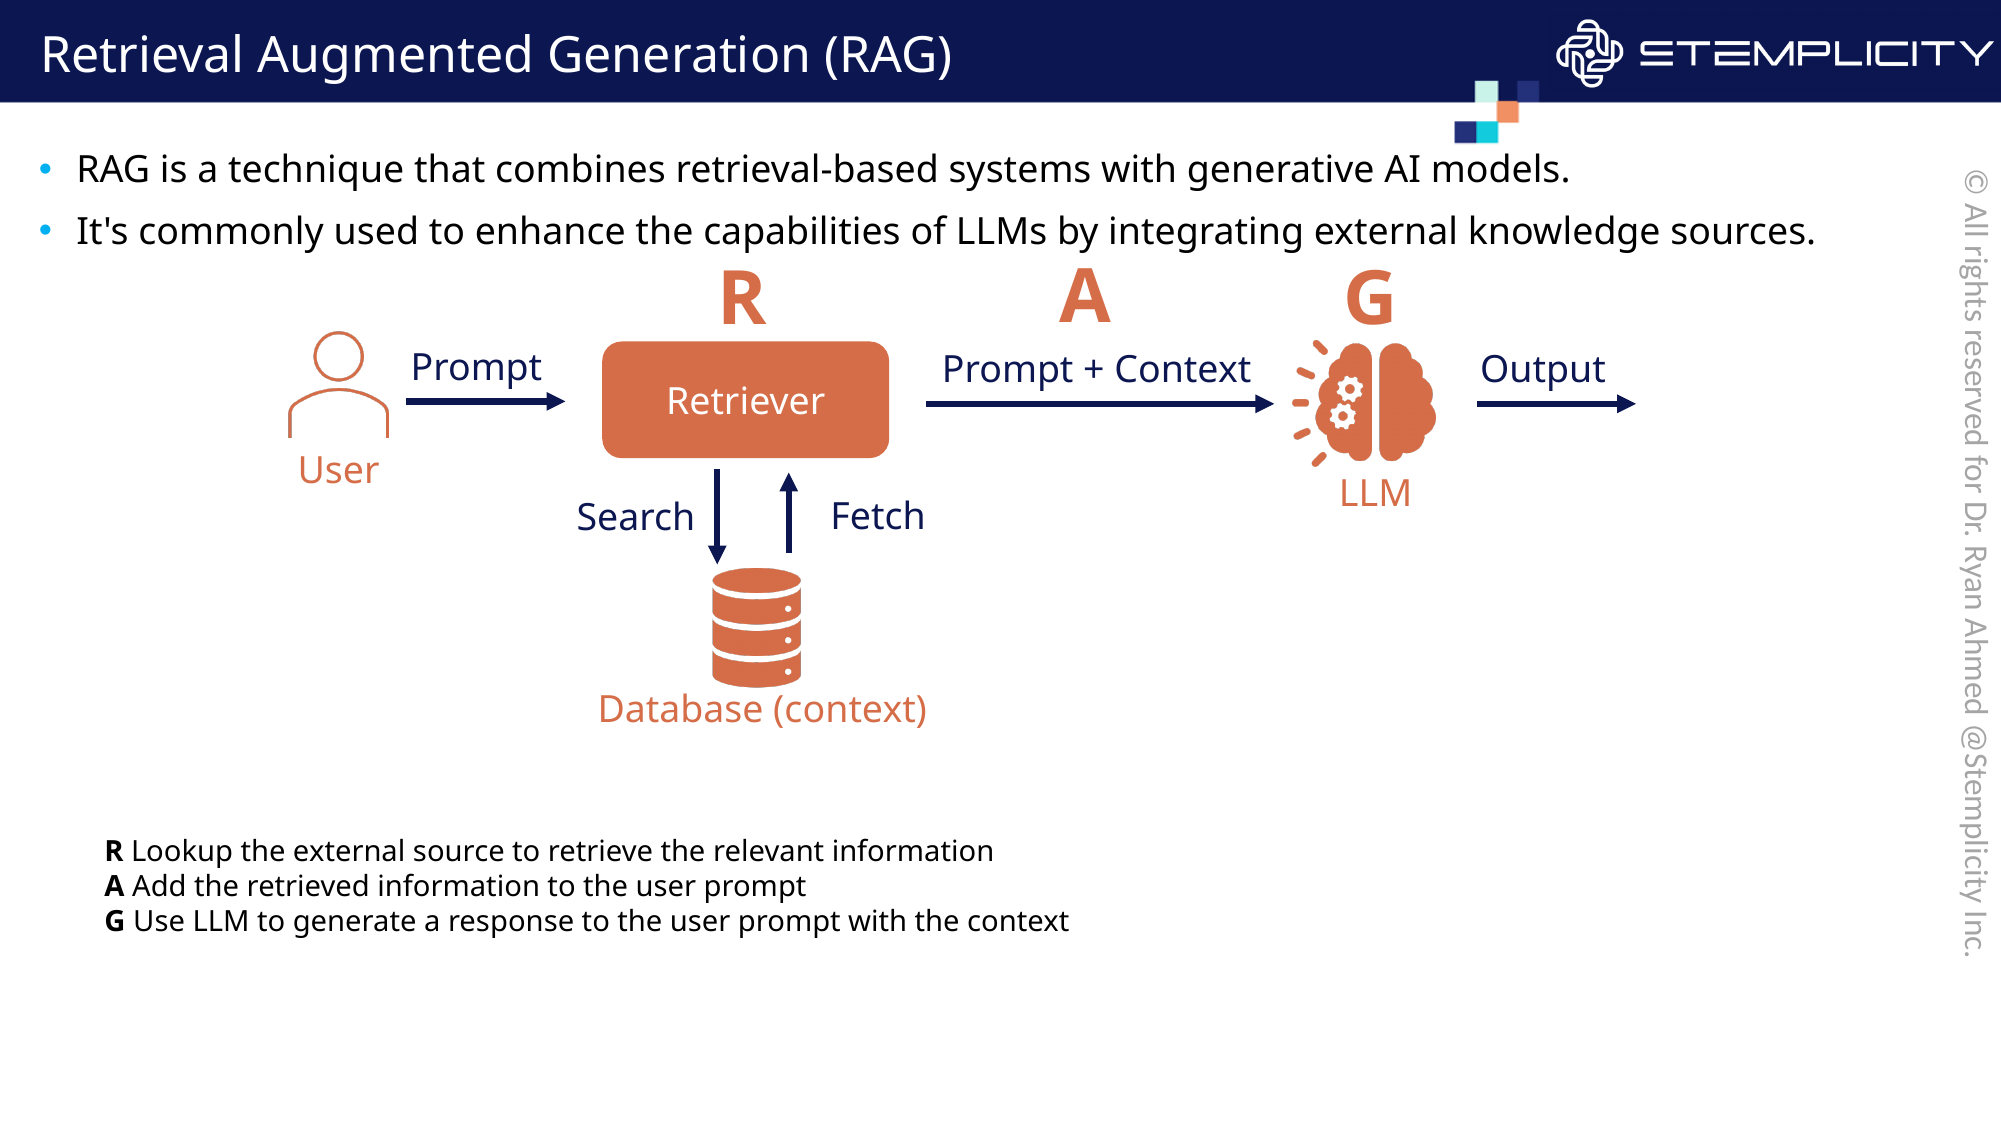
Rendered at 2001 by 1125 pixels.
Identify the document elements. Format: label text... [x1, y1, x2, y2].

text_box © All rights reserved for Dr. Ryan Ahmed @Stemplicity Inc. [1951, 153, 2000, 982]
text_box Prompt [414, 335, 558, 395]
text_box Retriever [601, 340, 891, 460]
text_box R Lookup the external source to retrieve the relevant information A Add the retrieved information to the user prompt G Use LLM to generate a response to the user prompt with the context [89, 824, 1183, 945]
text_box Database (context) [582, 678, 943, 738]
picture [0, 0, 2001, 146]
picture [263, 309, 414, 460]
picture [1287, 316, 1463, 491]
text_box Prompt + Context [927, 337, 1267, 398]
text_box Search [561, 485, 711, 546]
text_box LLM [1324, 491, 1428, 522]
picture [681, 552, 832, 703]
text_box Output [1465, 337, 1621, 398]
text_box Fetch [815, 484, 941, 544]
text_box A [1045, 239, 1127, 345]
text_box R [702, 242, 782, 347]
text_box RAG is a technique that combines retrieval-based systems with generative AI models. It's commonly used to enhance the capabilities of LLMs by integrating external knowledge sources. [24, 146, 1976, 343]
text_box G [1328, 242, 1413, 316]
text_box User [282, 460, 395, 499]
